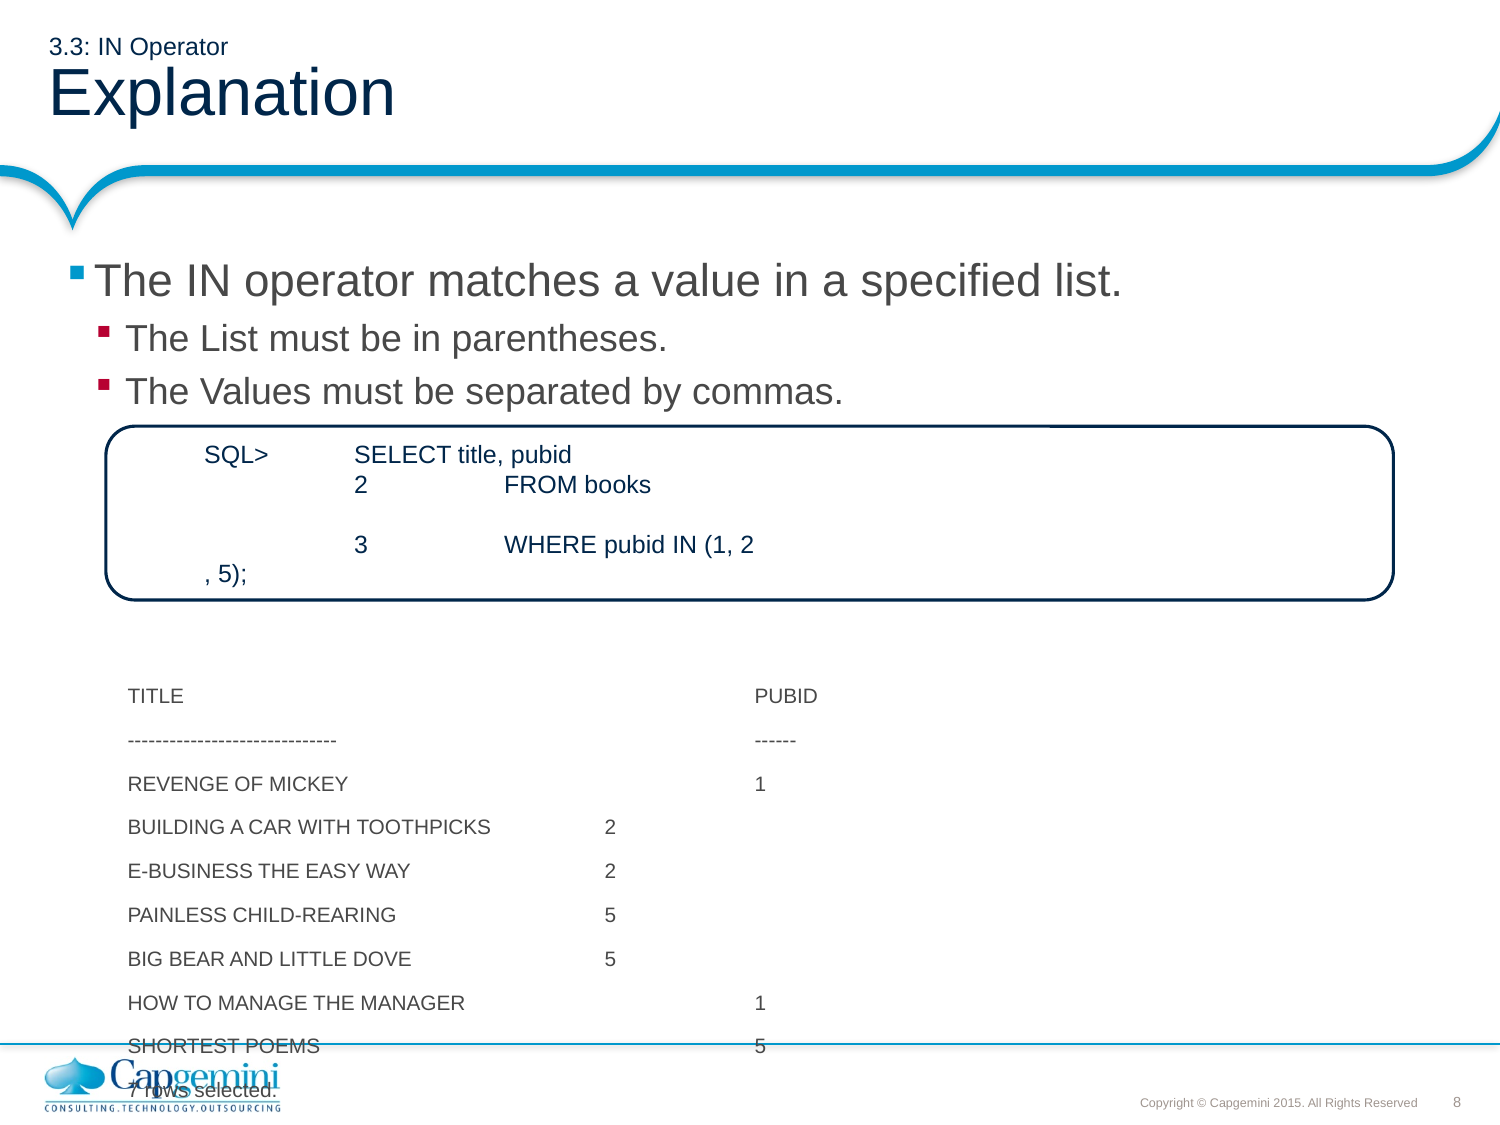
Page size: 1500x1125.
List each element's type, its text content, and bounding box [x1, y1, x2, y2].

picture [44, 1056, 281, 1113]
title 3.3: IN Operator Explanation [0, 0, 1500, 165]
text_box SQL> SELECT title, pubid 2 FROM books 3 WHERE pubid IN (1, 2 , 5); [105, 426, 1394, 601]
list The IN operator matches a value in a specified list. The List must be in parentheses. The Values must be separated by commas. TITLE PUBID ------------------------------ ------ REVENGE OF MICKEY 1 BUILDING A CAR WITH TOOTHPICKS 2 E-BUSINESS THE EASY WAY 2 PAINLESS CHILD-REARING 5 BIG BEAR AND LITTLE DOVE 5 HOW TO MANAGE THE MANAGER 1 SHORTEST POEMS 5 7 rows selected. [48, 245, 1500, 1046]
